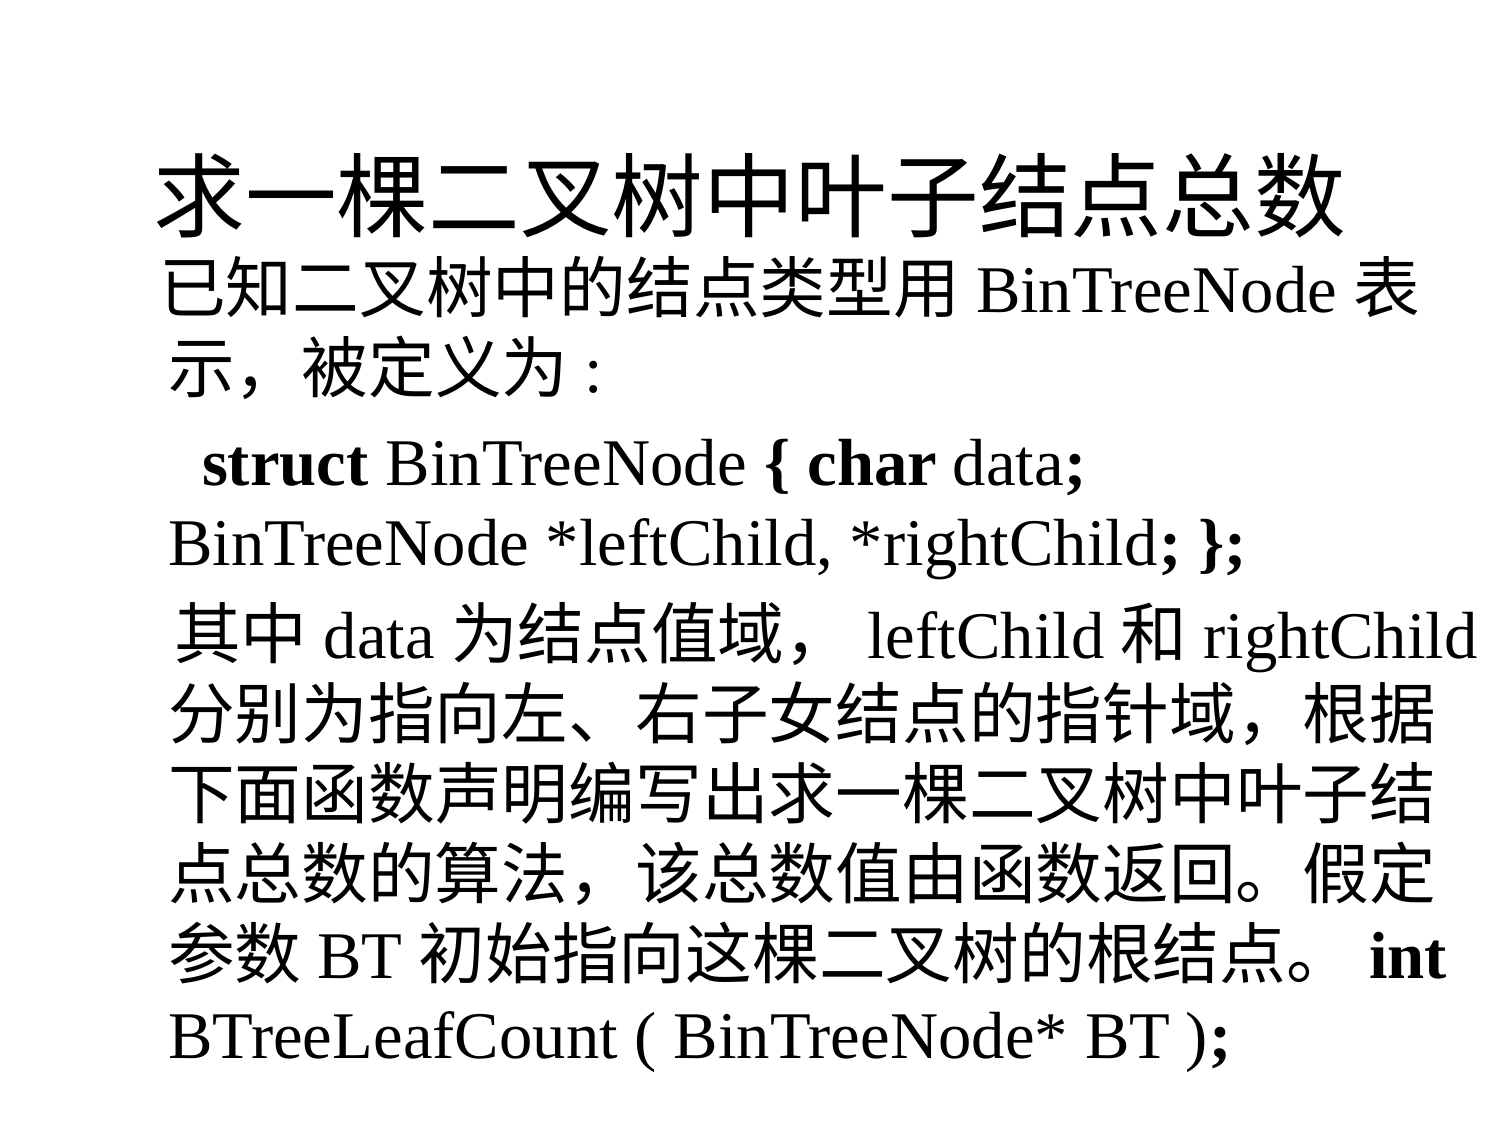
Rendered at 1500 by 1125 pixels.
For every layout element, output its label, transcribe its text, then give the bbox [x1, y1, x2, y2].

title 求一棵二叉树中叶子结点总数 [112, 99, 1388, 238]
list 已知二叉树中的结点类型用BinTreeNode表示，被定义为: struct BinTreeNode { char data; BinTreeNode *leftChild, *rightChild; }; 其中data为结点值域，leftChild和rightChild分别为指向左、右子女结点的指针域，根据下面函数声明编写出求一棵二叉树中叶子结点总数的算法，该总数值由函数返回。假定参数BT初始指向这棵二叉树的根结点。int BTreeLeafCount ( BinTreeNode* BT ); [52, 238, 1500, 1125]
